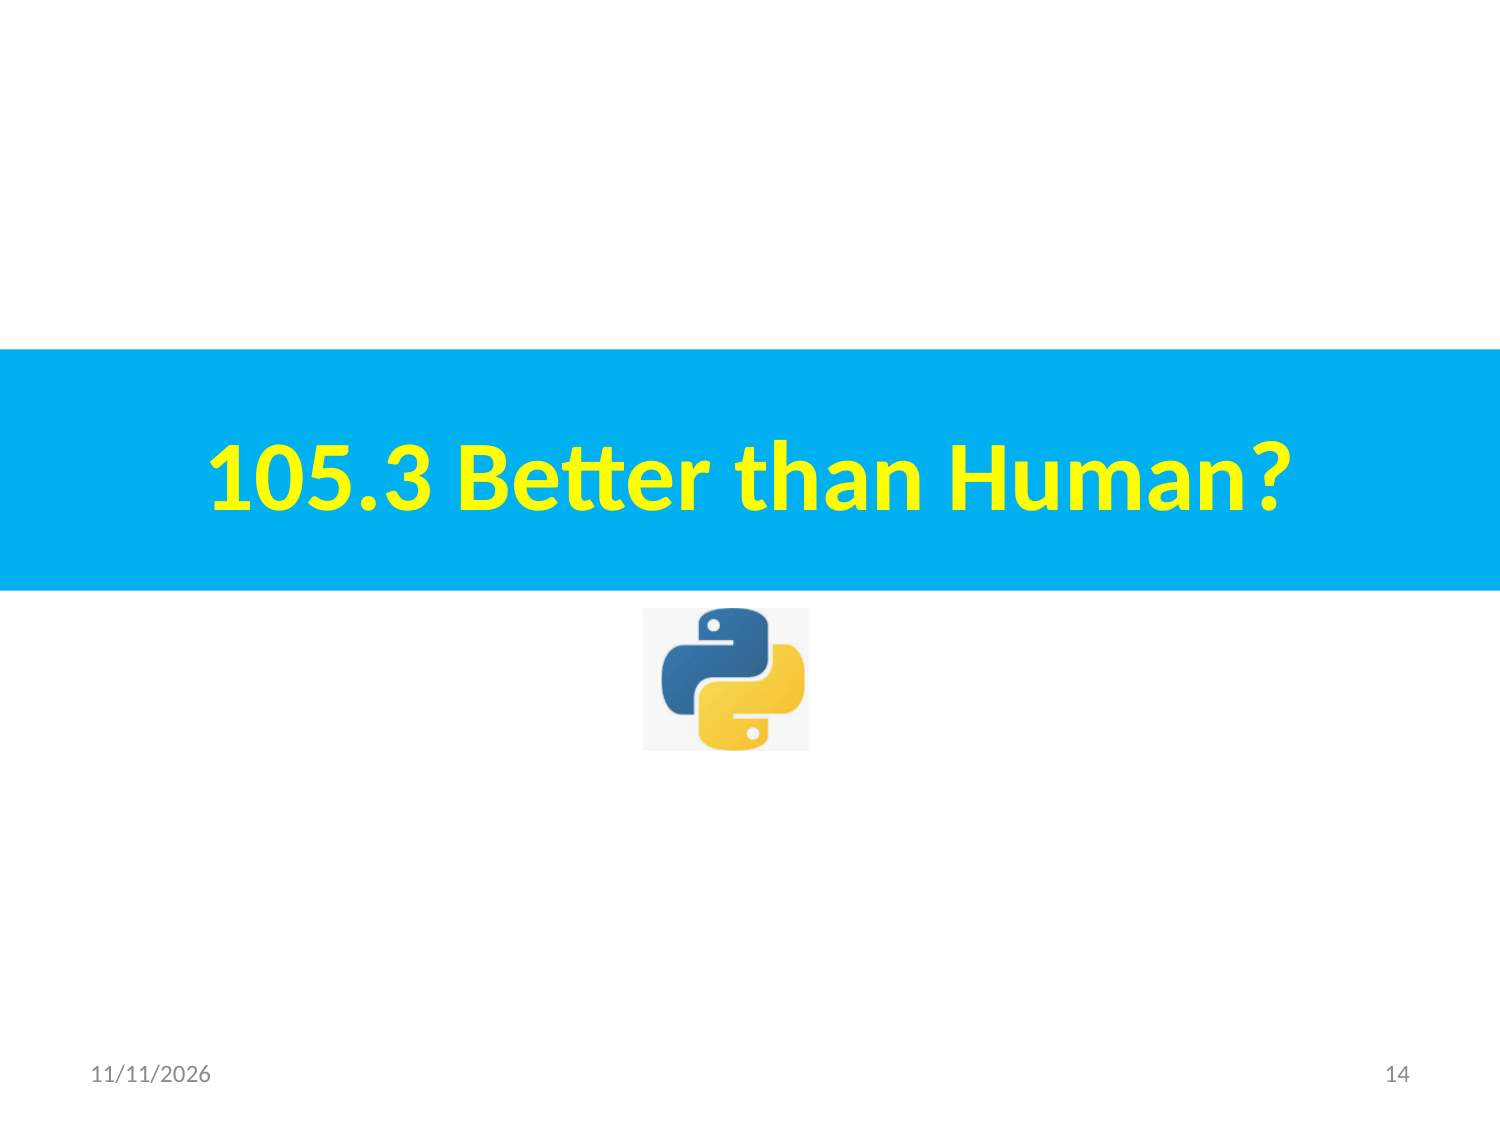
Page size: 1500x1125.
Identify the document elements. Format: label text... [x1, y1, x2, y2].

title 105.3 Better than Human? [0, 349, 1500, 591]
slide_number 14 [1074, 1042, 1425, 1103]
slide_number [75, 1042, 425, 1103]
picture [643, 606, 809, 752]
